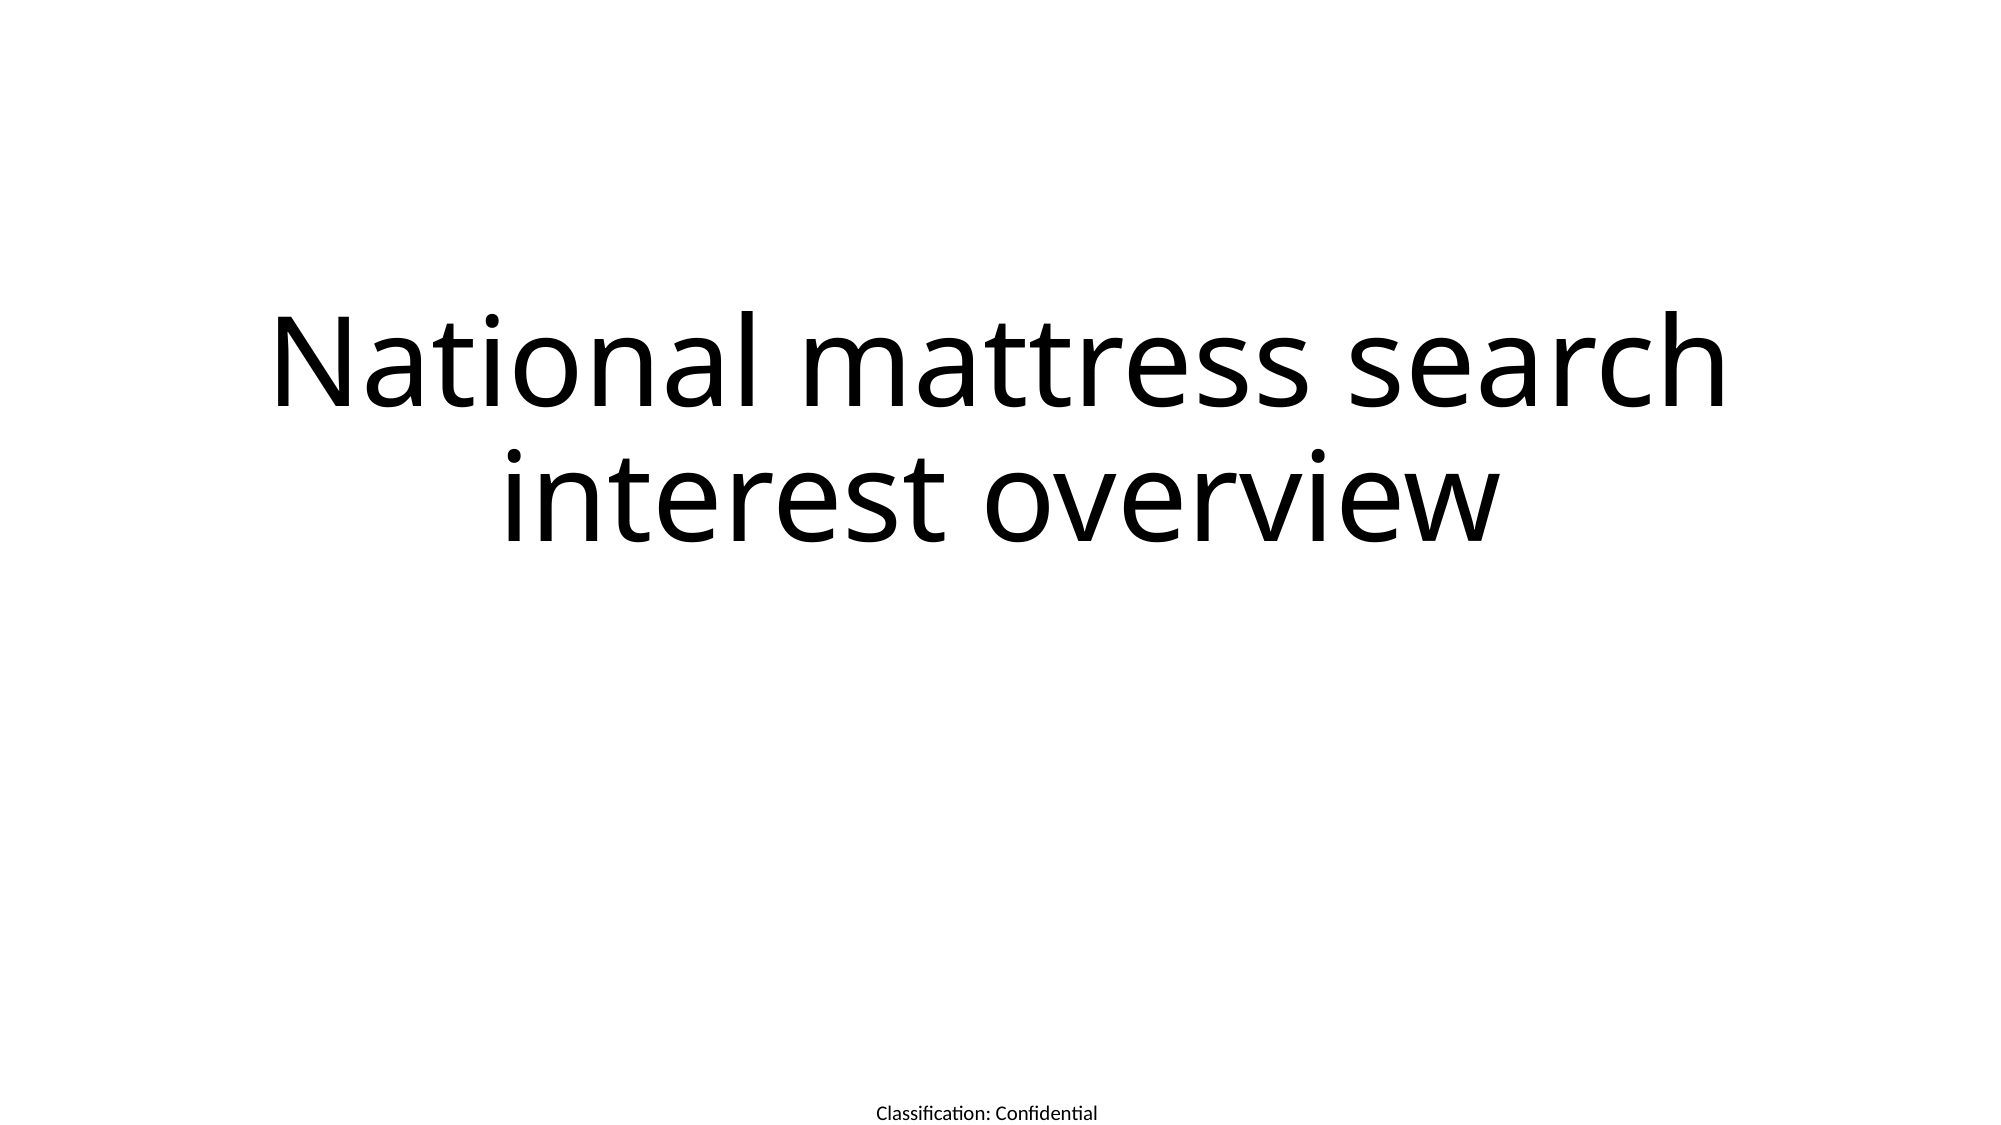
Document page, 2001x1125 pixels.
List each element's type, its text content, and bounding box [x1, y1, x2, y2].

title National mattress search interest overview [249, 184, 1750, 576]
